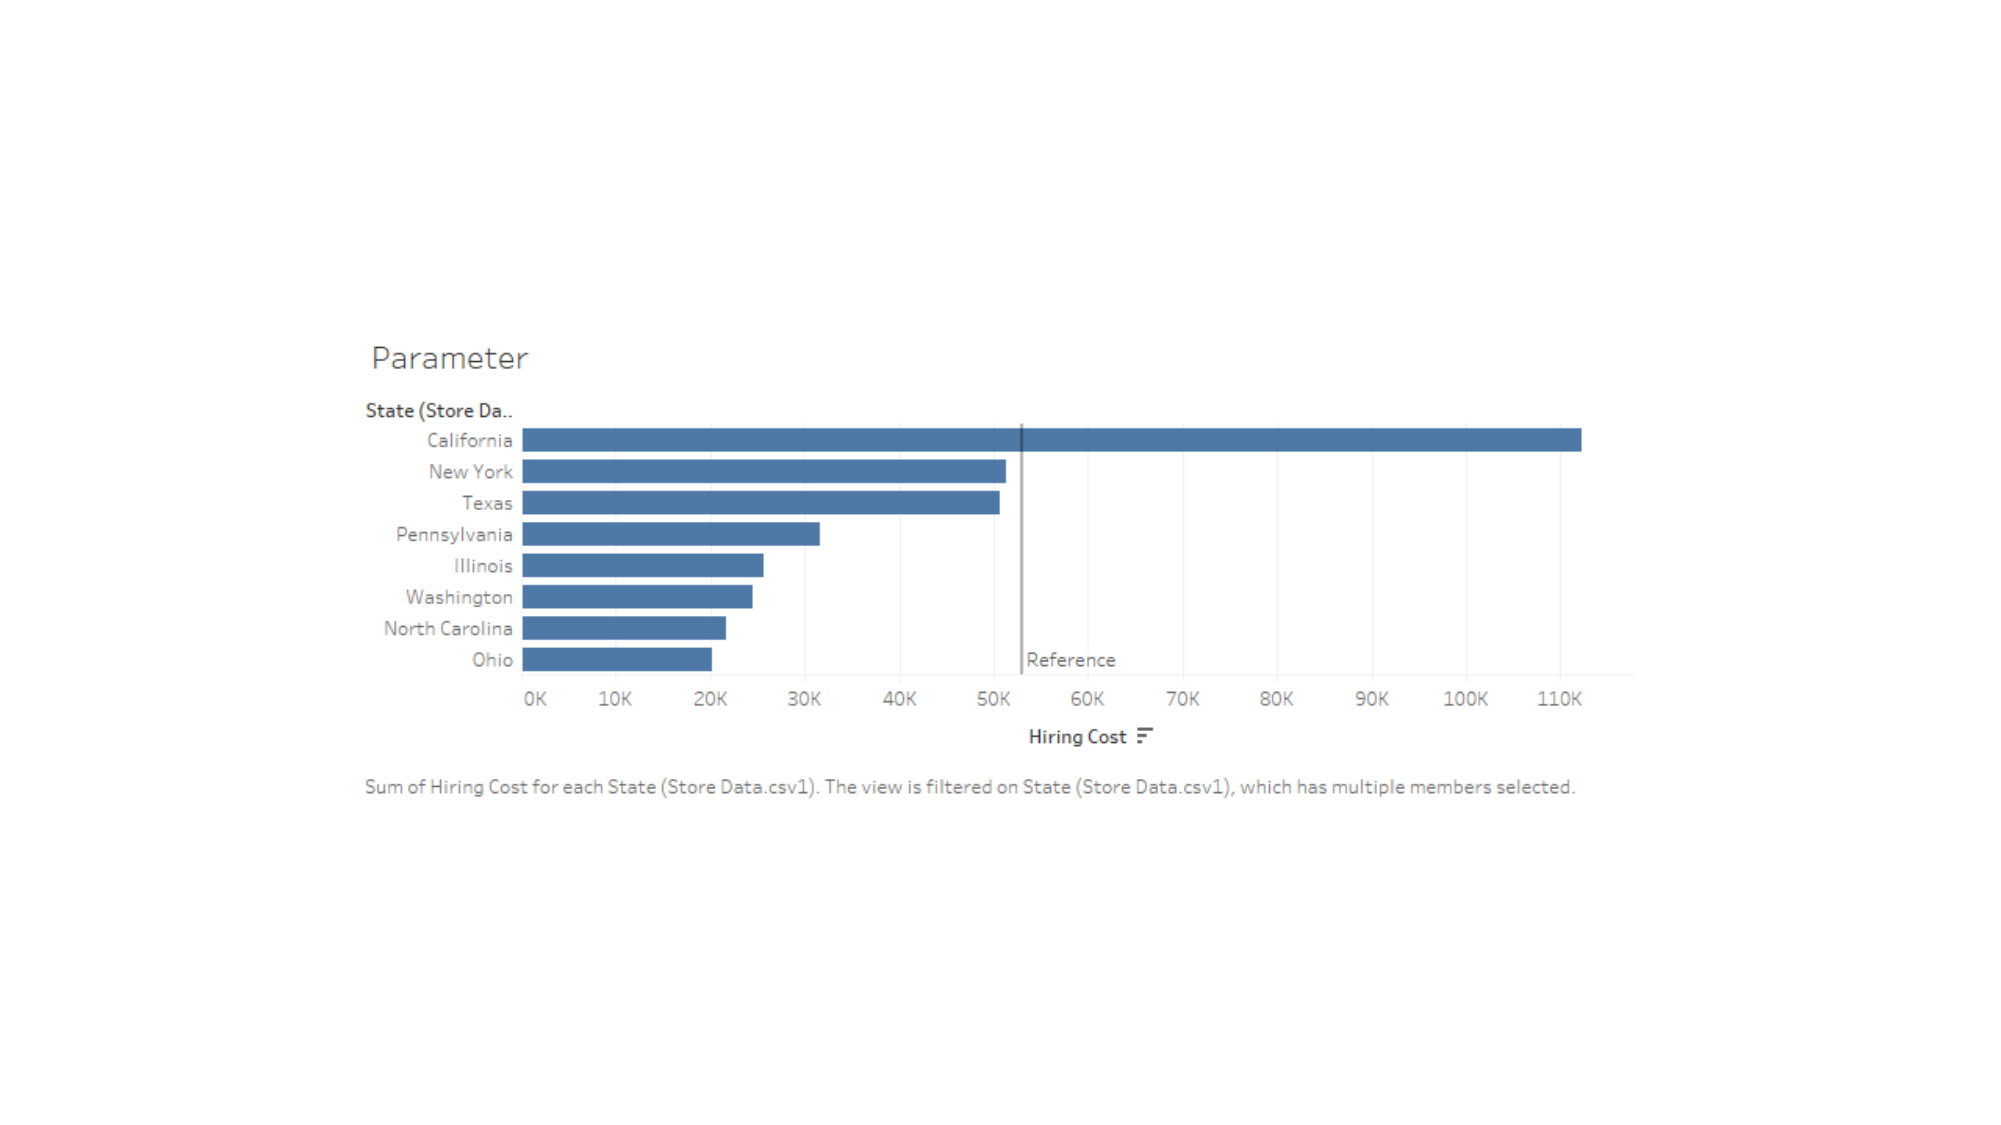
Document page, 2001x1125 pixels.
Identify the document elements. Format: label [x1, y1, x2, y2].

picture [365, 325, 1635, 800]
